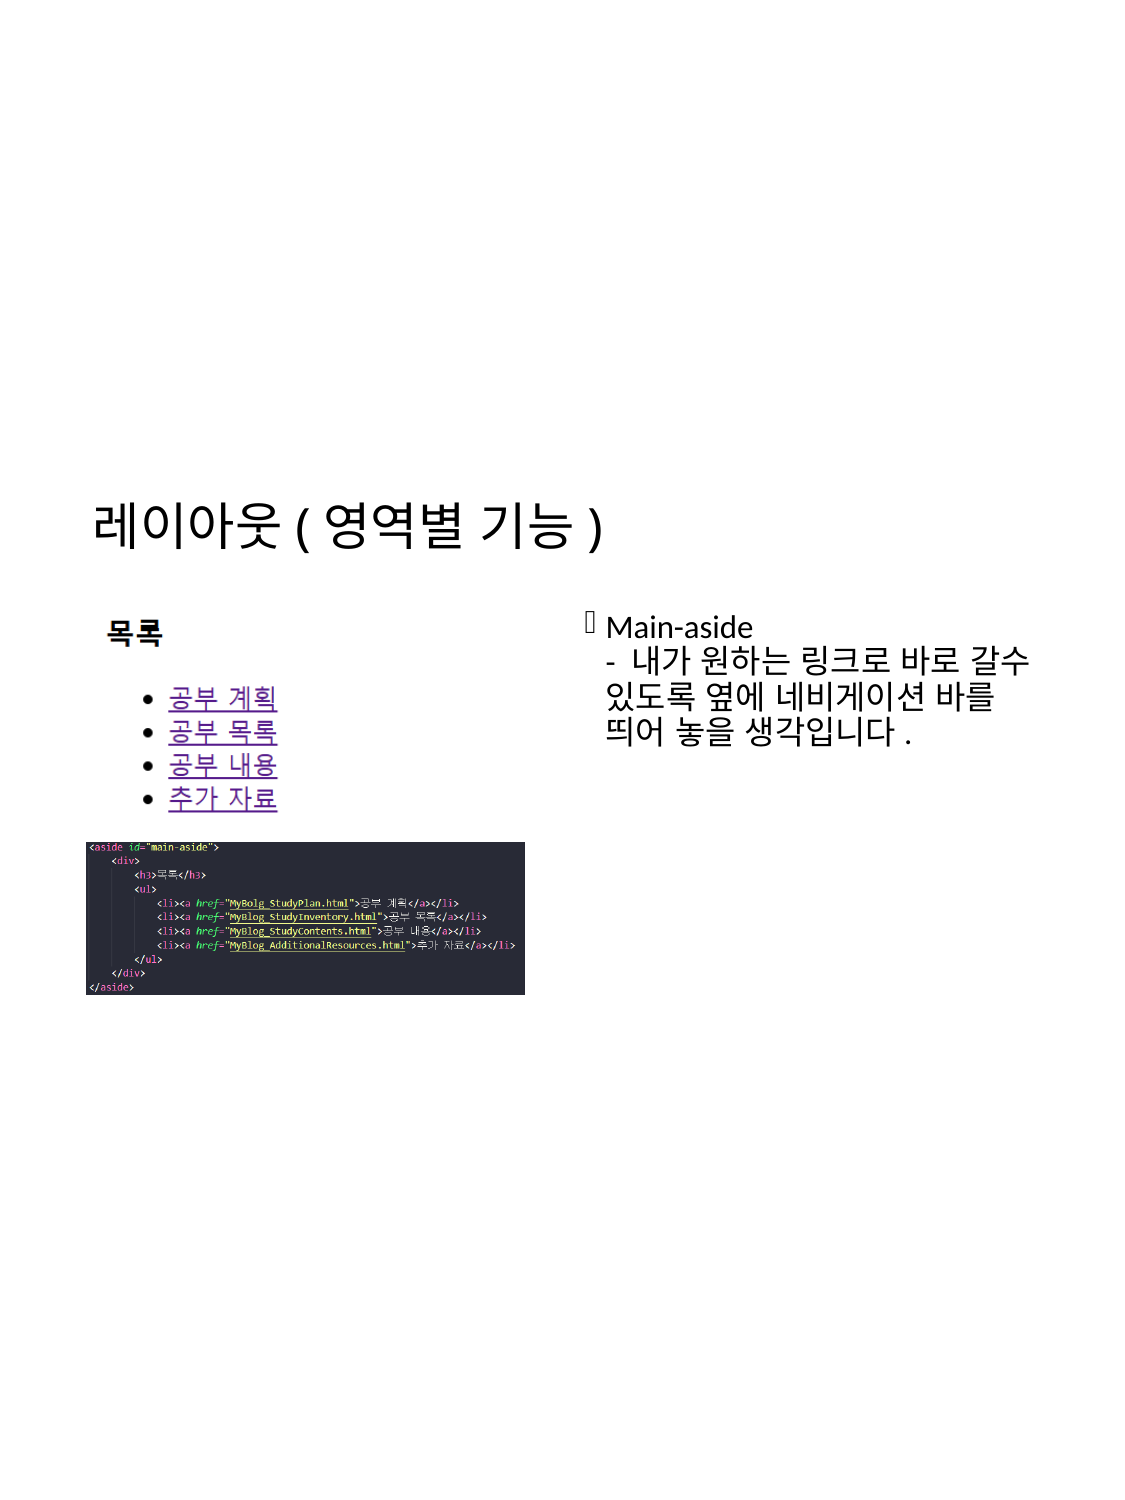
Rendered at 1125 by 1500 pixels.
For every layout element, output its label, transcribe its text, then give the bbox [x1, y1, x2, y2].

title 레이아웃(영역별 기능) [78, 467, 1049, 590]
list Main-aside - 내가 원하는 링크로 바로 갈수 있도록 옆에 네비게이션 바를 띄어 놓을 생각입니다. [569, 602, 1048, 1004]
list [93, 602, 342, 826]
picture [86, 842, 525, 995]
